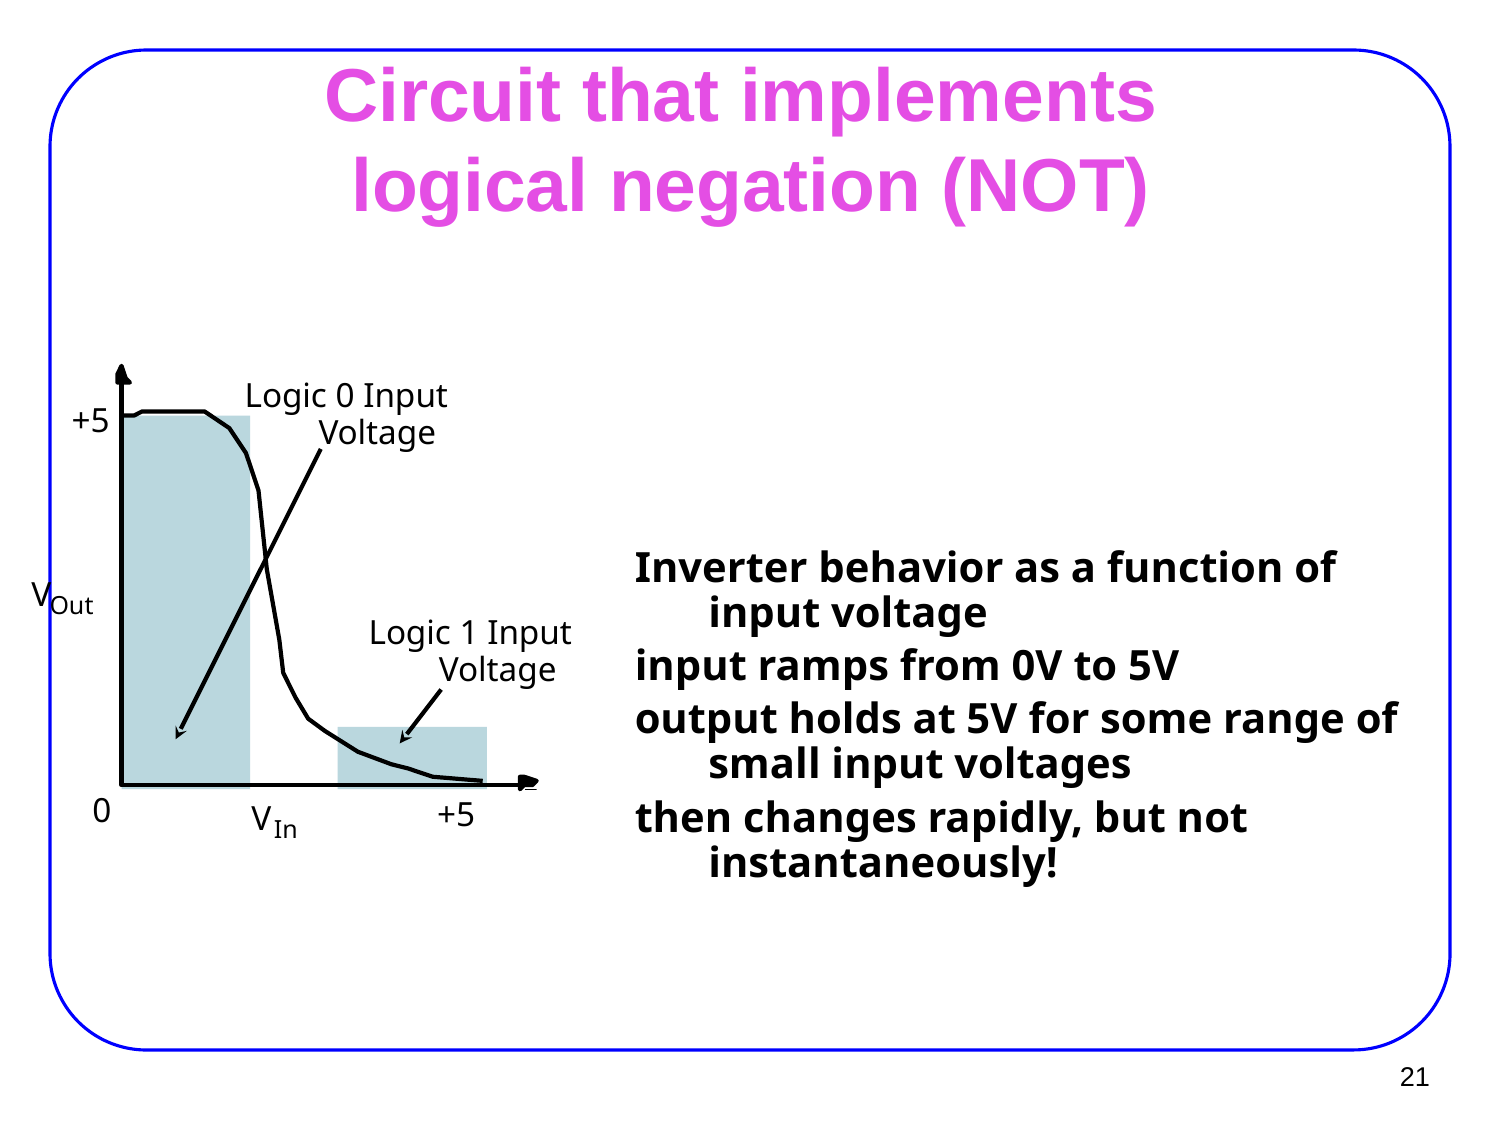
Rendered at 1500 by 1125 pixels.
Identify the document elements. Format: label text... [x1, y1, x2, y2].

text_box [29, 361, 604, 889]
text_box Inverter behavior as a function of input voltage input ramps from 0V to 5V output holds at 5V for some range of small input voltages then changes rapidly, but not instantaneously! [620, 538, 1467, 908]
title Circuit that implements logical negation (NOT) [113, 99, 1389, 173]
slide_number 21 [1351, 1047, 1444, 1104]
